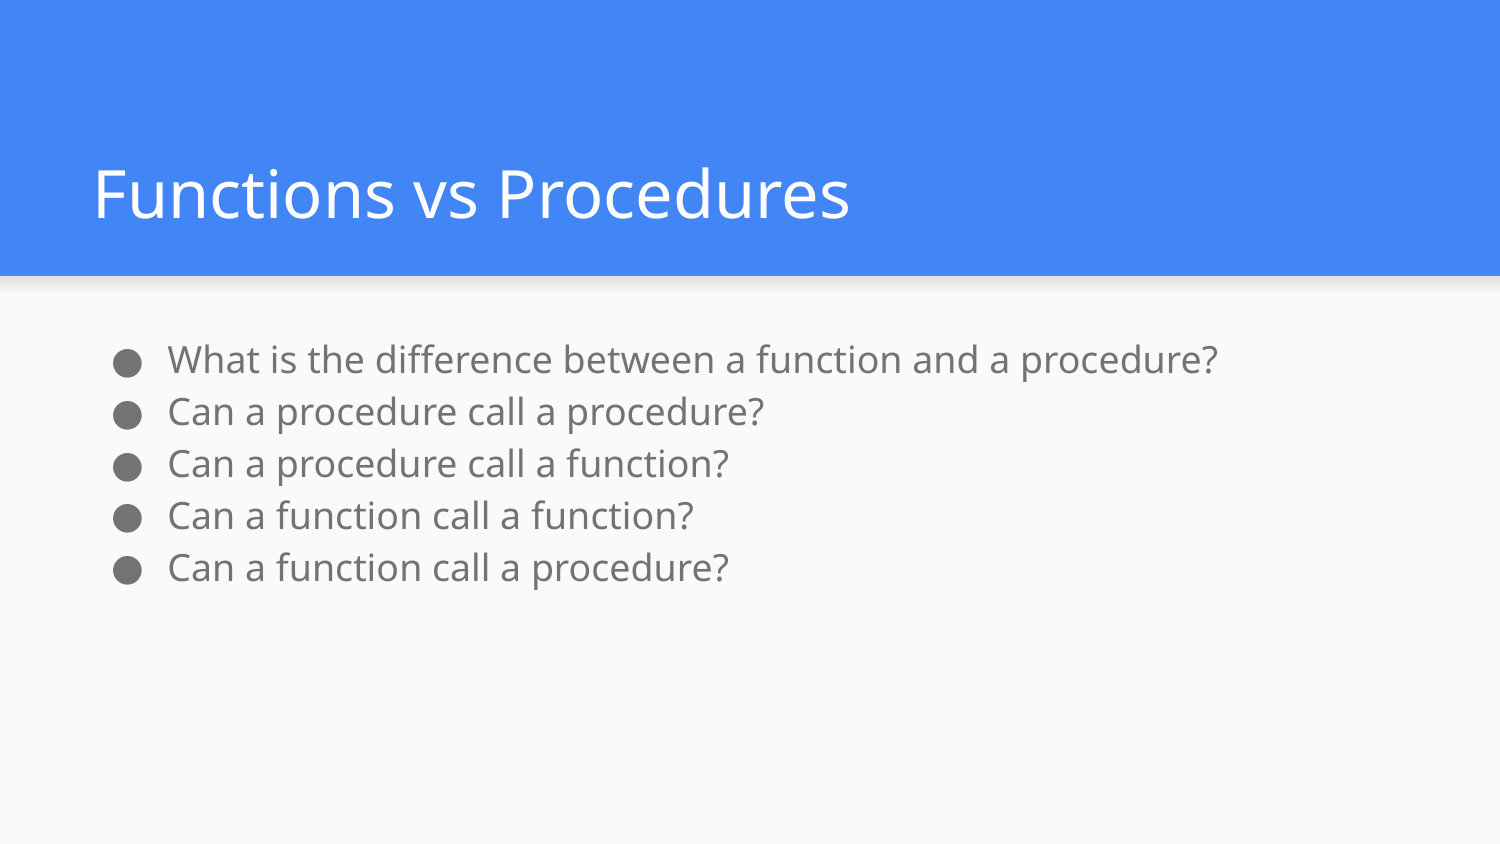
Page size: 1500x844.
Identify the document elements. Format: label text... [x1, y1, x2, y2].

title Functions vs Procedures [77, 121, 1427, 248]
list What is the difference between a function and a procedure? Can a procedure call a procedure? Can a procedure call a function? Can a function call a function? Can a function call a procedure? [77, 314, 1427, 760]
